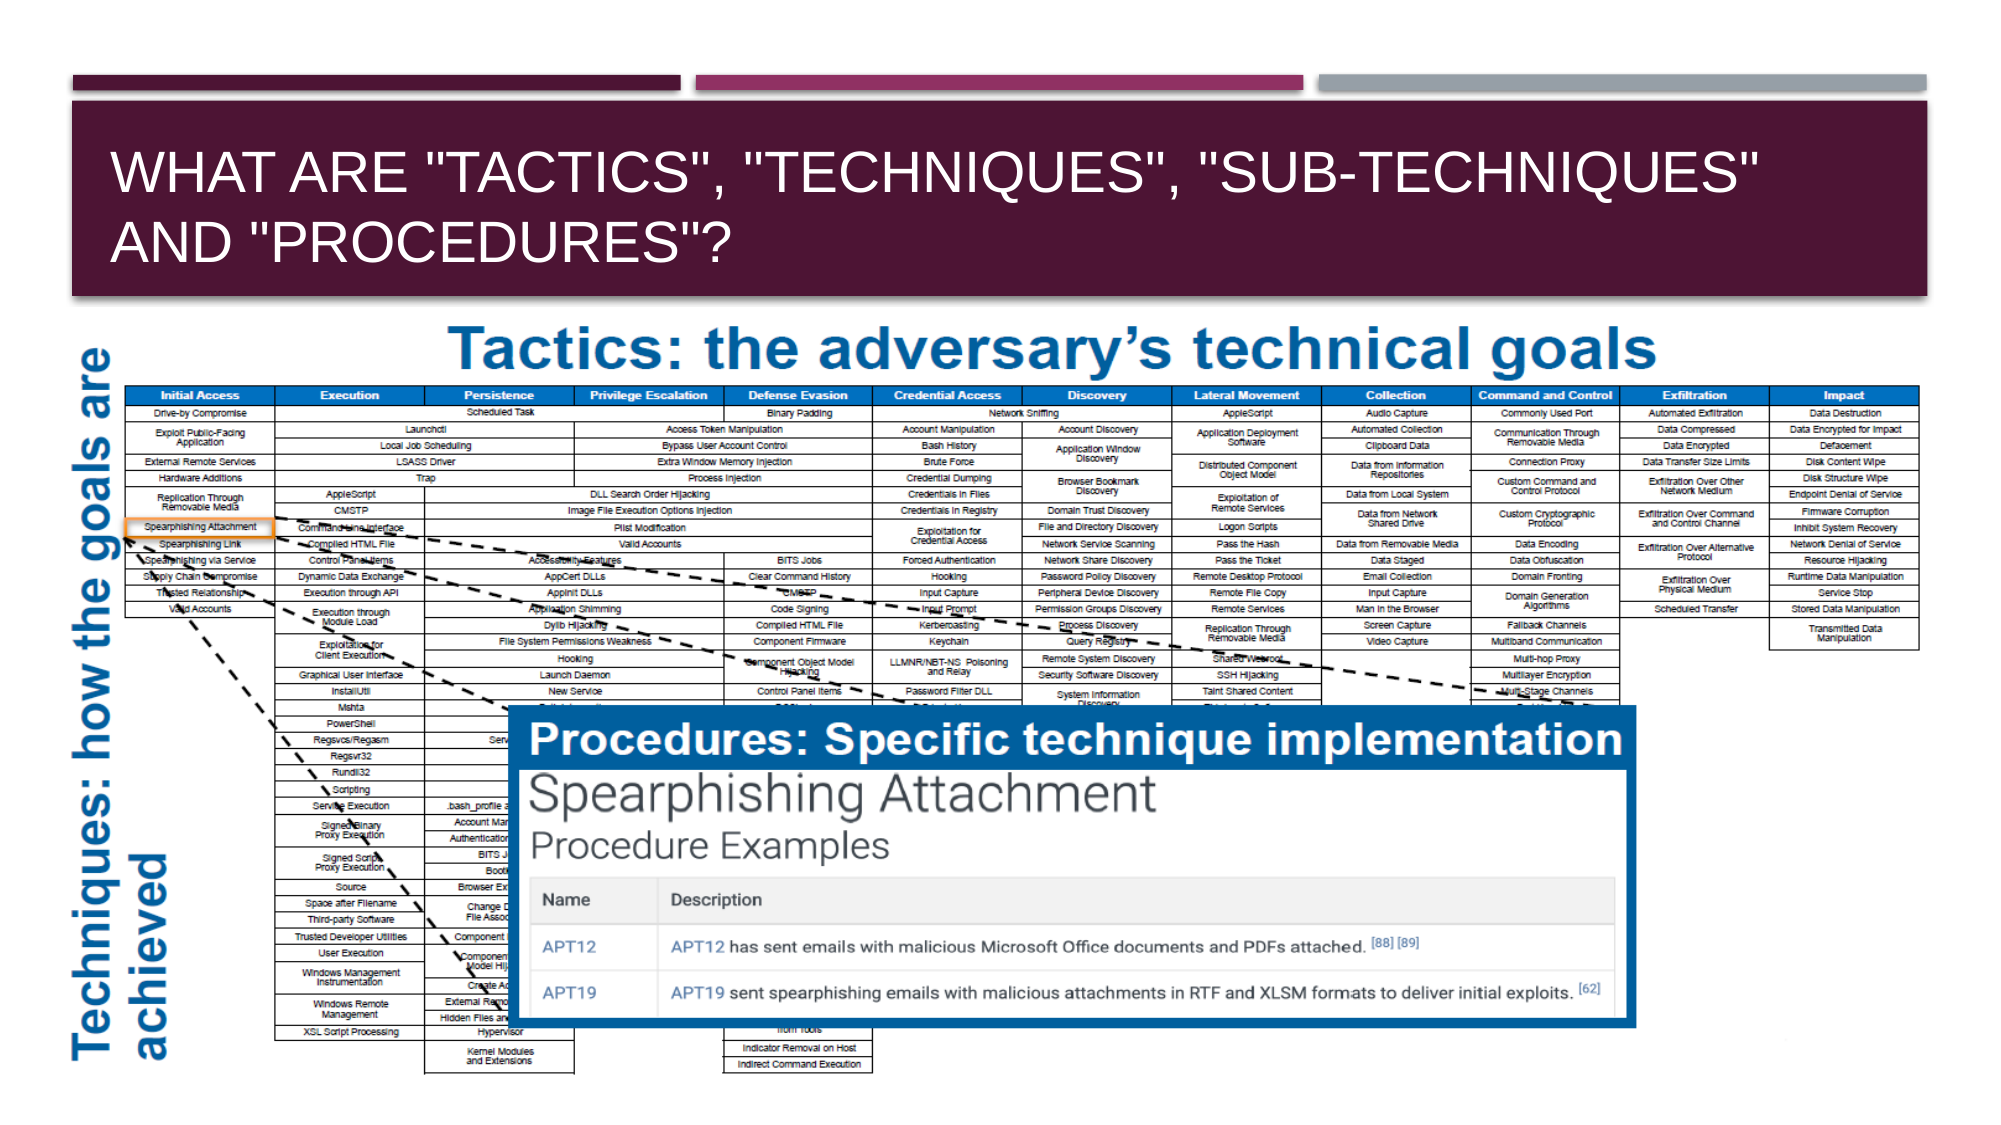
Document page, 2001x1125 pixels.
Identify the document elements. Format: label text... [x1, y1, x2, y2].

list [69, 316, 1927, 1078]
title What are "tactics", "techniques", "sub-techniques" and "procedures"? [95, 115, 1905, 282]
